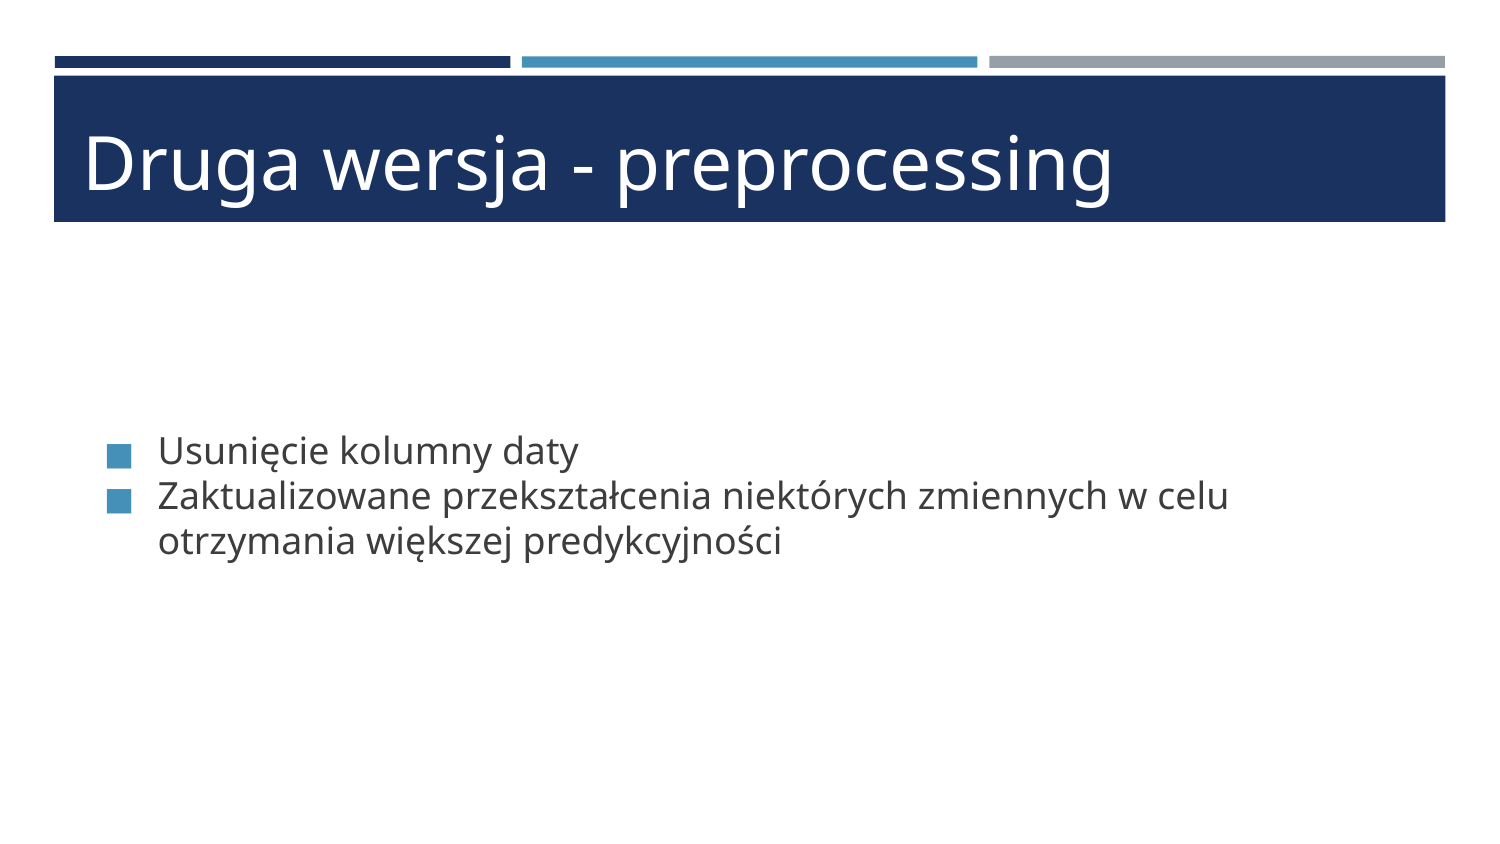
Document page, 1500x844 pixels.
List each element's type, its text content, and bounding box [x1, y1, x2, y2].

list Usunięcie kolumny daty Zaktualizowane przekształcenia niektórych zmiennych w celu otrzymania większej predykcyjności [71, 268, 1429, 721]
title Druga wersja - preprocessing [71, 86, 1429, 212]
